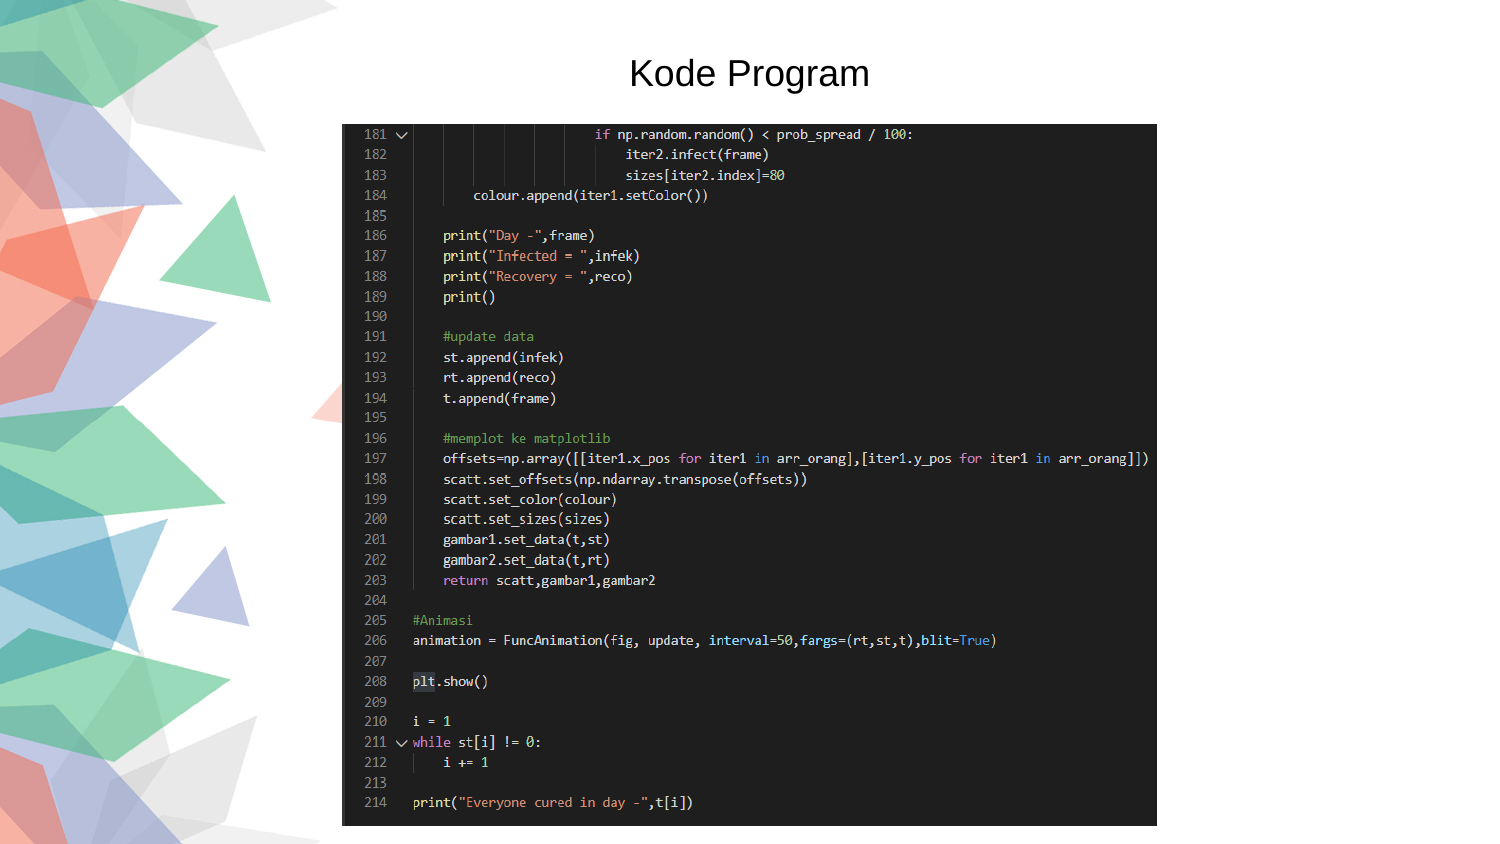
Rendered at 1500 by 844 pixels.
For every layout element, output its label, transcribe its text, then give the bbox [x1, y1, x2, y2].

text_box Kode Program [614, 41, 886, 102]
picture [0, 0, 1500, 844]
